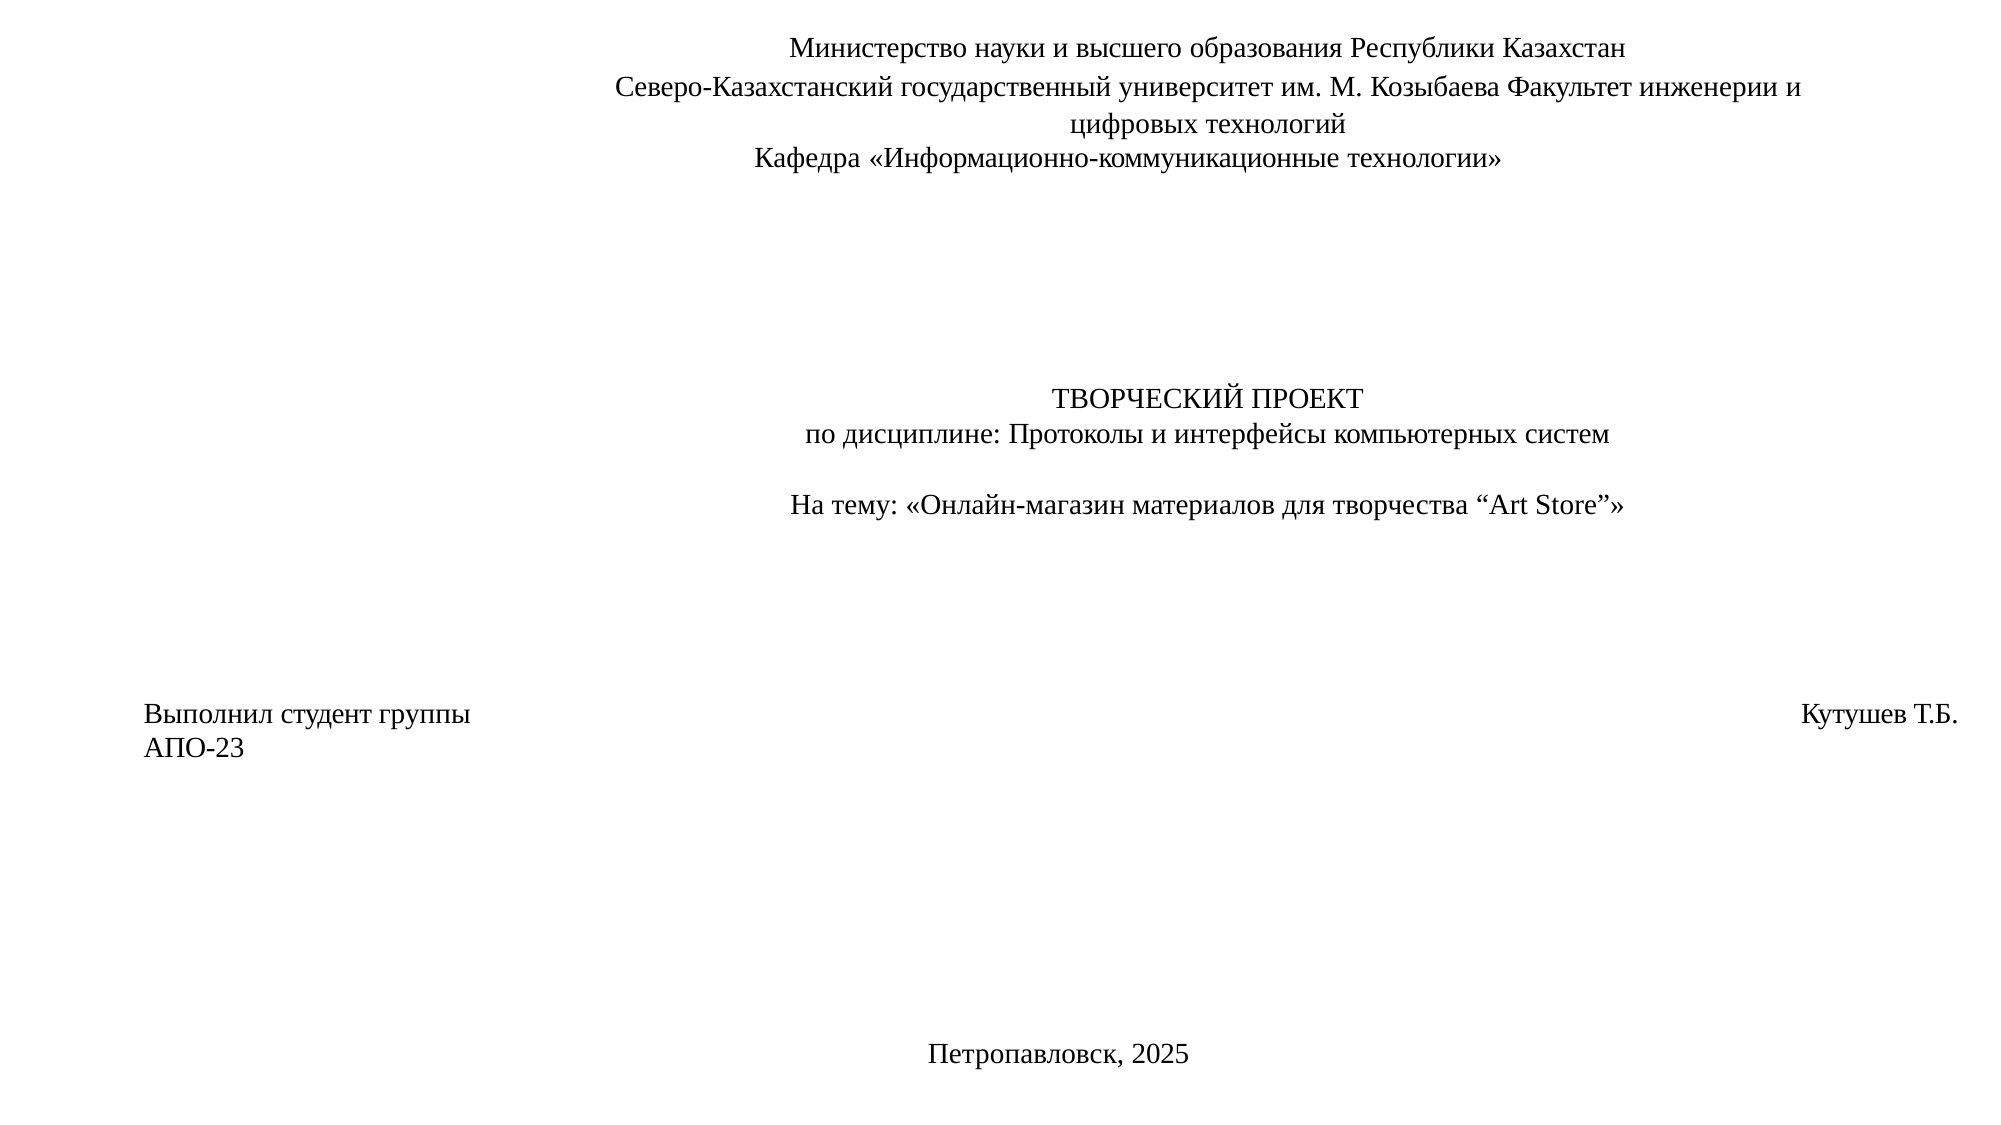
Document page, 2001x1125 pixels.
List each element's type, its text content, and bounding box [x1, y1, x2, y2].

table_cell Кутушев Т.Б. [1096, 619, 1962, 908]
table_header Министерство науки и высшего образования Республики Казахстан Северо-Казахстанский государственный университет им. М. Козыбаева Факультет инженерии и цифровых технологий Кафедра «Информационно-коммуникационные технологии» [138, 32, 1962, 283]
table_cell Петропавловск, 2025 [138, 908, 1962, 1075]
table_cell ТВОРЧЕСКИЙ ПРОЕКТ по дисциплине: Протоколы и интерфейсы компьютерных систем На тему: «Онлайн-магазин материалов для творчества “Art Store”» [138, 283, 1962, 619]
table_cell Выполнил студент группы АПО-23 [138, 619, 1096, 908]
